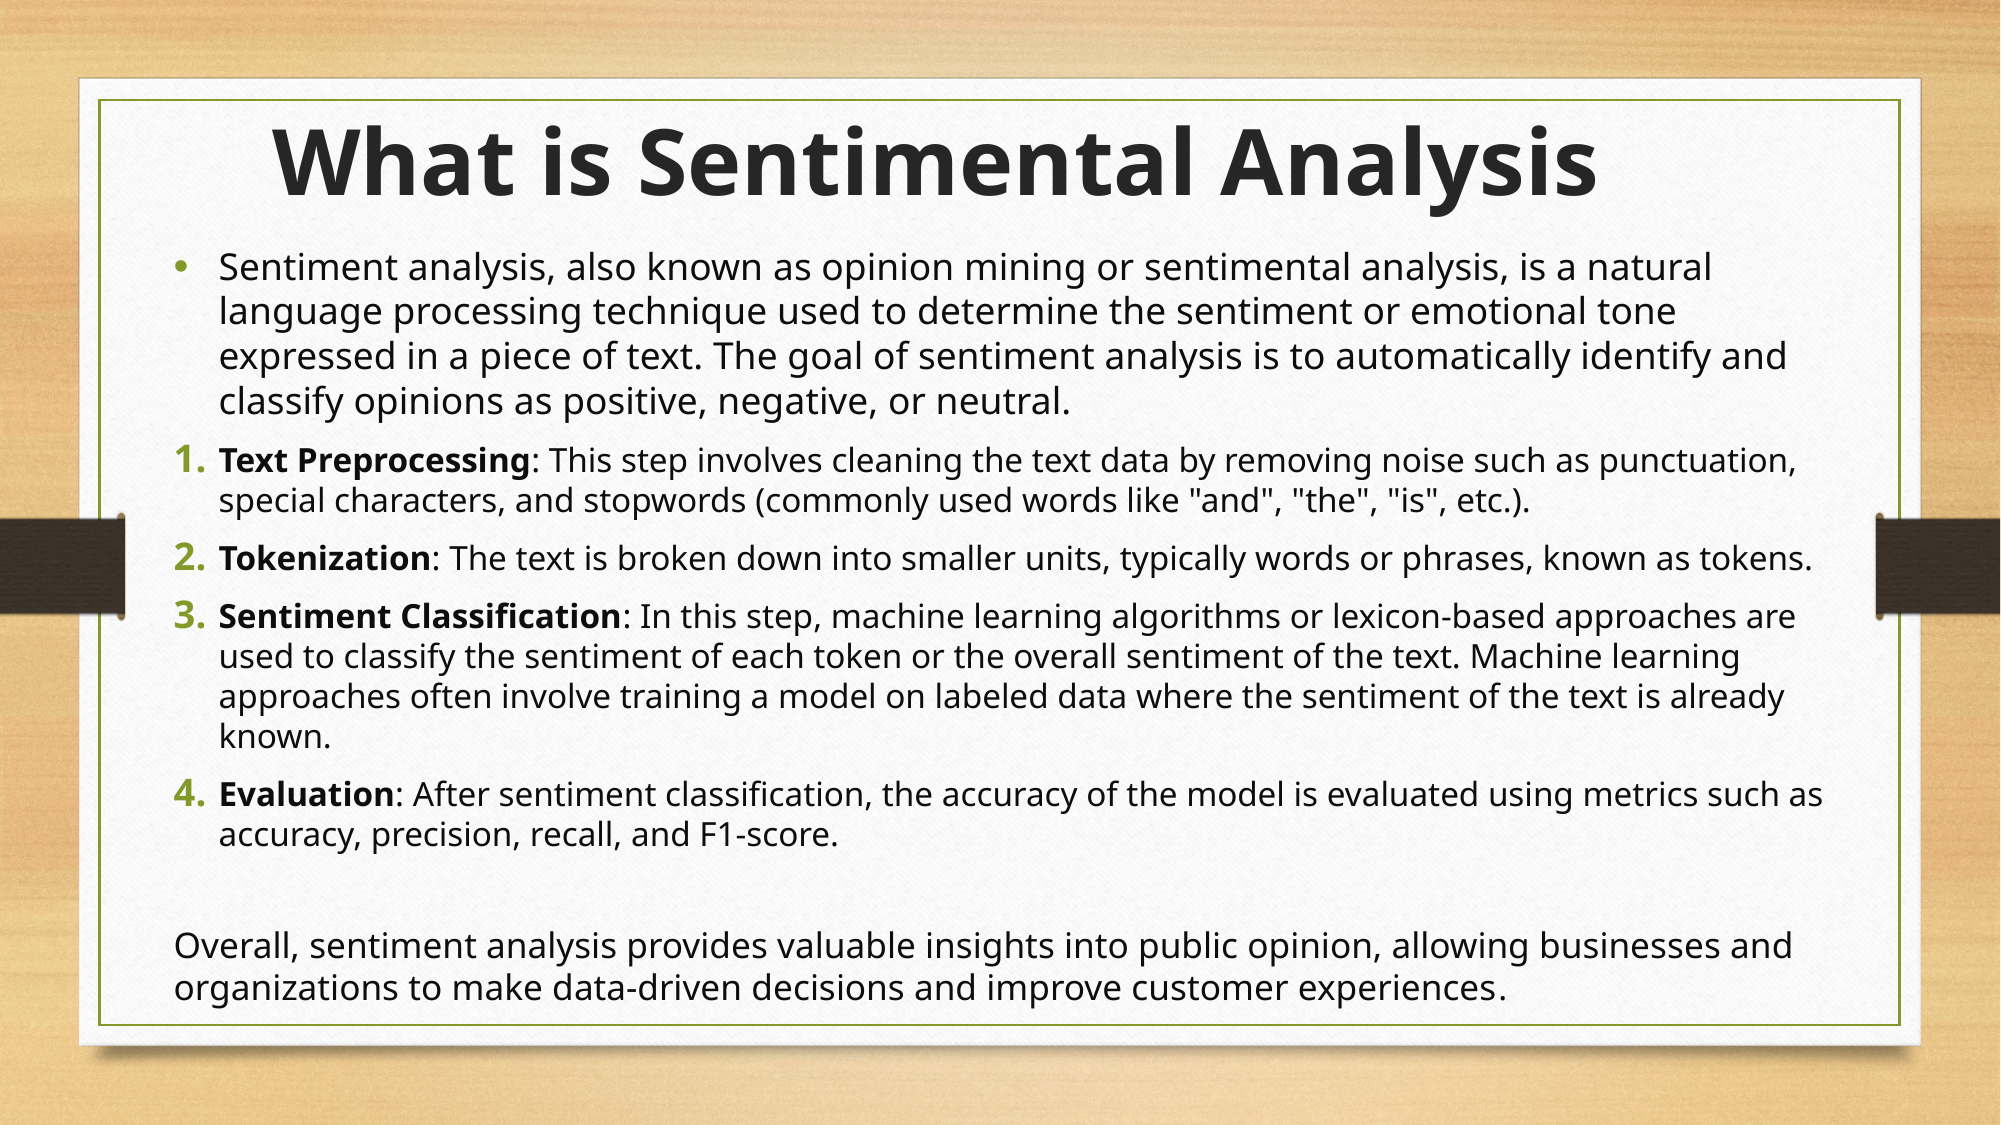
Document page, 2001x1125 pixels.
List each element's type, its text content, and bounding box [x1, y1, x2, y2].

title What is Sentimental Analysis [0, 82, 1896, 236]
picture [0, 0, 2001, 1125]
list Sentiment analysis, also known as opinion mining or sentimental analysis, is a natural language processing technique used to determine the sentiment or emotional tone expressed in a piece of text. The goal of sentiment analysis is to automatically identify and classify opinions as positive, negative, or neutral. Text Preprocessing: This step involves cleaning the text data by removing noise such as punctuation, special characters, and stopwords (commonly used words like "and", "the", "is", etc.). Tokenization: The text is broken down into smaller units, typically words or phrases, known as tokens. Sentiment Classification: In this step, machine learning algorithms or lexicon-based approaches are used to classify the sentiment of each token or the overall sentiment of the text. Machine learning approaches often involve training a model on labeled data where the sentiment of the text is already known. Evaluation: After sentiment classification, the accuracy of the model is evaluated using metrics such as accuracy, precision, recall, and F1-score. Overall, sentiment analysis provides valuable insights into public opinion, allowing businesses and organizations to make data-driven decisions and improve customer experiences. [158, 235, 1861, 1023]
